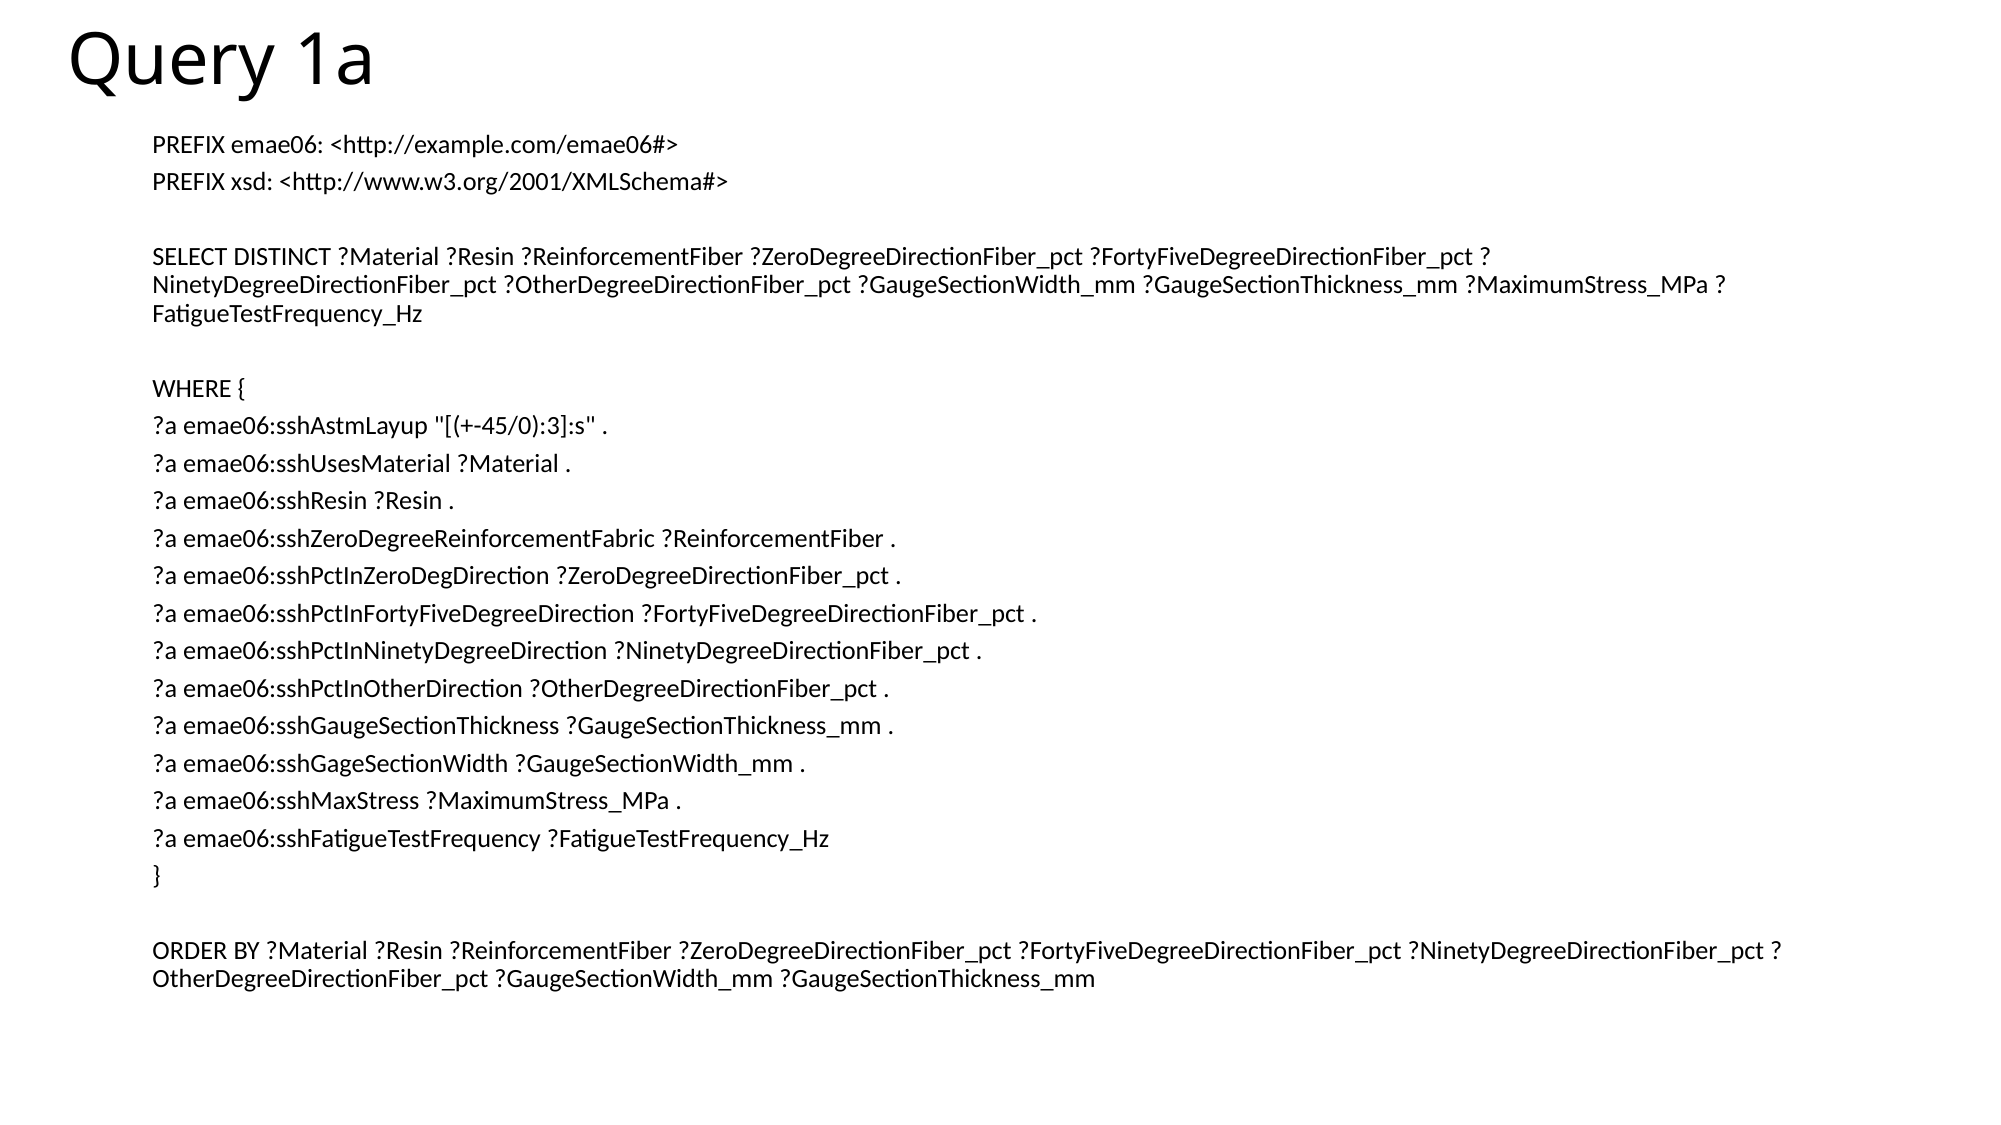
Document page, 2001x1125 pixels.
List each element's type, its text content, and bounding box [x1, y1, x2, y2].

title Query 1a [52, 14, 1778, 109]
list PREFIX emae06: <http://example.com/emae06#> PREFIX xsd: <http://www.w3.org/2001/XMLSchema#> SELECT DISTINCT ?Material ?Resin ?ReinforcementFiber ?ZeroDegreeDirectionFiber_pct ?FortyFiveDegreeDirectionFiber_pct ?NinetyDegreeDirectionFiber_pct ?OtherDegreeDirectionFiber_pct ?GaugeSectionWidth_mm ?GaugeSectionThickness_mm ?MaximumStress_MPa ?FatigueTestFrequency_Hz WHERE { ?a emae06:sshAstmLayup "[(+-45/0):3]:s" . ?a emae06:sshUsesMaterial ?Material . ?a emae06:sshResin ?Resin . ?a emae06:sshZeroDegreeReinforcementFabric ?ReinforcementFiber . ?a emae06:sshPctInZeroDegDirection ?ZeroDegreeDirectionFiber_pct . ?a emae06:sshPctInFortyFiveDegreeDirection ?FortyFiveDegreeDirectionFiber_pct . ?a emae06:sshPctInNinetyDegreeDirection ?NinetyDegreeDirectionFiber_pct . ?a emae06:sshPctInOtherDirection ?OtherDegreeDirectionFiber_pct . ?a emae06:sshGaugeSectionThickness ?GaugeSectionThickness_mm . ?a emae06:sshGageSectionWidth ?GaugeSectionWidth_mm . ?a emae06:sshMaxStress ?MaximumStress_MPa . ?a emae06:sshFatigueTestFrequency ?FatigueTestFrequency_Hz } ORDER BY ?Material ?Resin ?ReinforcementFiber ?ZeroDegreeDirectionFiber_pct ?FortyFiveDegreeDirectionFiber_pct ?NinetyDegreeDirectionFiber_pct ?OtherDegreeDirectionFiber_pct ?GaugeSectionWidth_mm ?GaugeSectionThickness_mm [137, 123, 1863, 1014]
